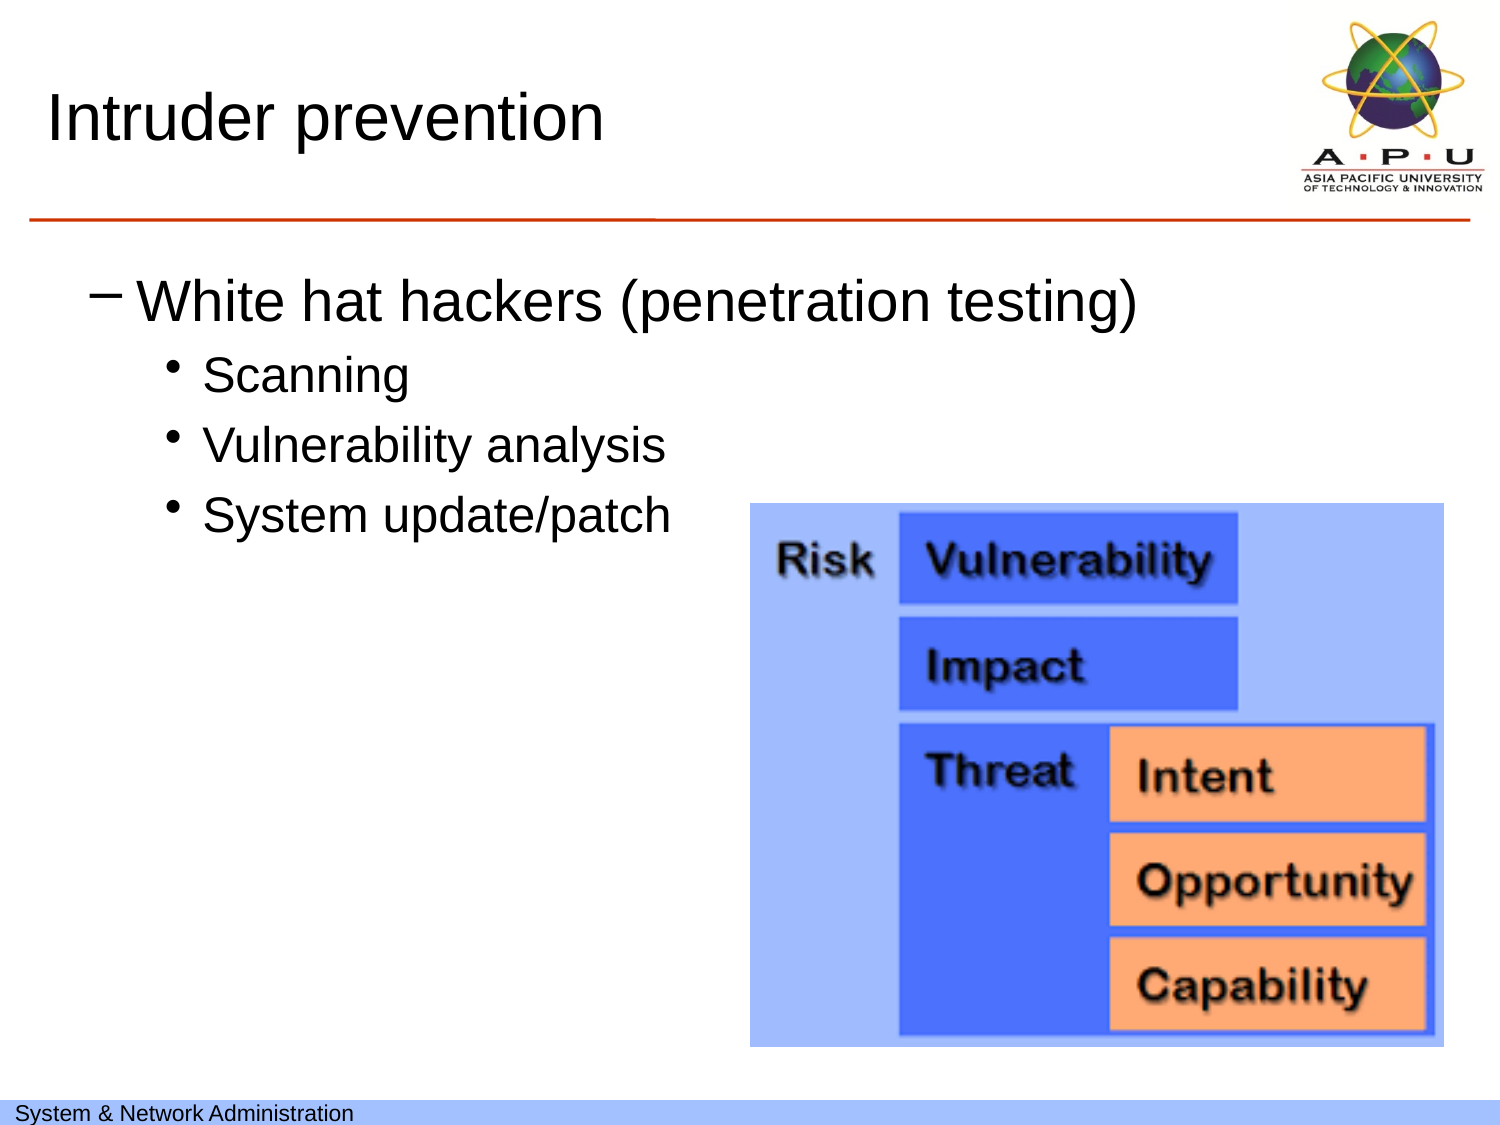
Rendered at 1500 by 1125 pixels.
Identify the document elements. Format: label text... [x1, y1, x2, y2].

picture [749, 503, 1444, 1048]
picture [1287, 0, 1500, 213]
title Intruder prevention [31, 29, 1111, 198]
text_box White hat hackers (penetration testing) Scanning Vulnerability analysis System update/patch [0, 255, 1182, 551]
